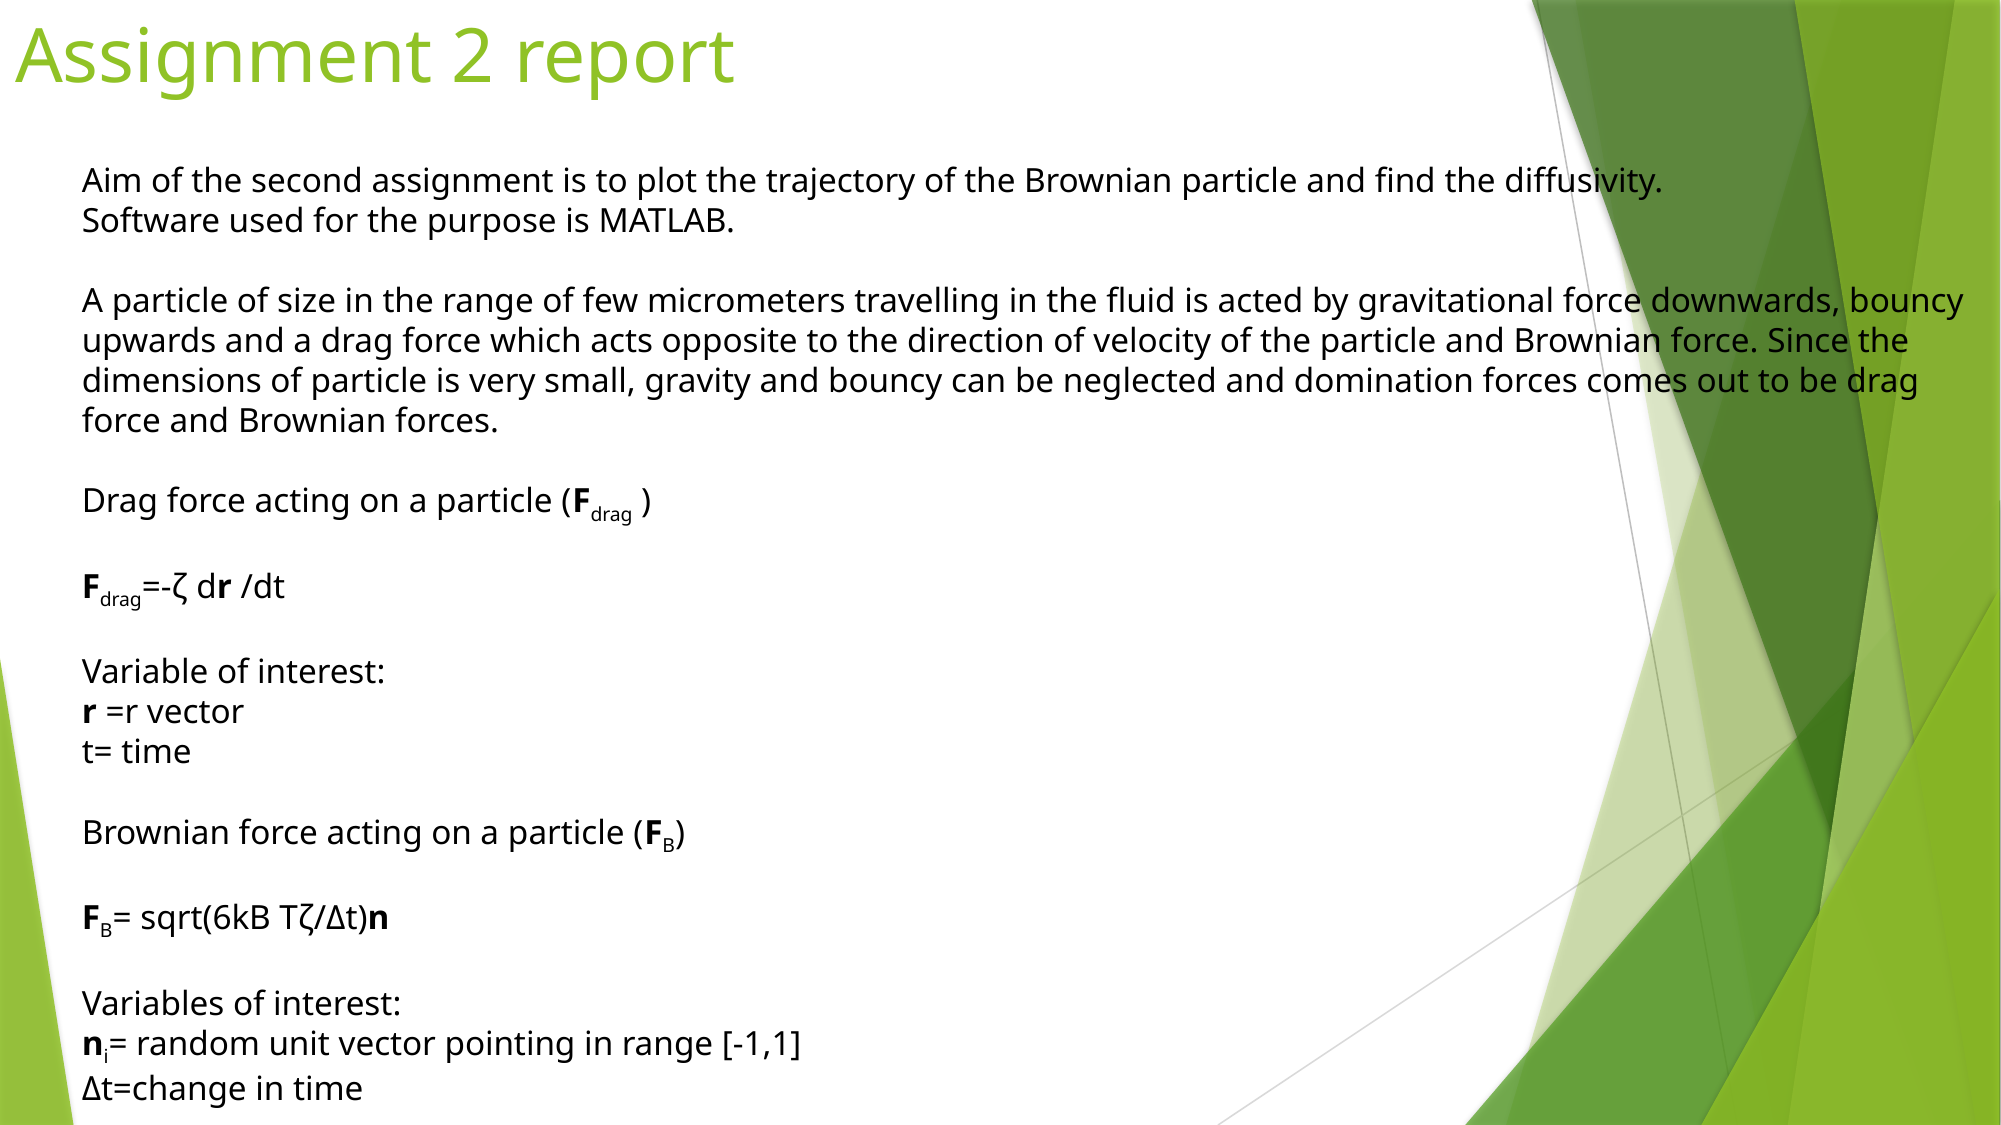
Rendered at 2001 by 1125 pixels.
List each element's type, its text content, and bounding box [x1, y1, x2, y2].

title Assignment 2 report [0, 0, 1863, 112]
list Aim of the second assignment is to plot the trajectory of the Brownian particle and find the diffusivity. Software used for the purpose is MATLAB. A particle of size in the range of few micrometers travelling in the fluid is acted by gravitational force downwards, bouncy upwards and a drag force which acts opposite to the direction of velocity of the particle and Brownian force. Since the dimensions of particle is very small, gravity and bouncy can be neglected and domination forces comes out to be drag force and Brownian forces. Drag force acting on a particle (Fdrag ) Fdrag=-ζ dr /dt Variable of interest: r =r vector t= time Brownian force acting on a particle (FB) FB= sqrt(6kB Tζ/Δt)n Variables of interest: ni= random unit vector pointing in range [-1,1] Δt=change in time [66, 111, 2000, 1125]
